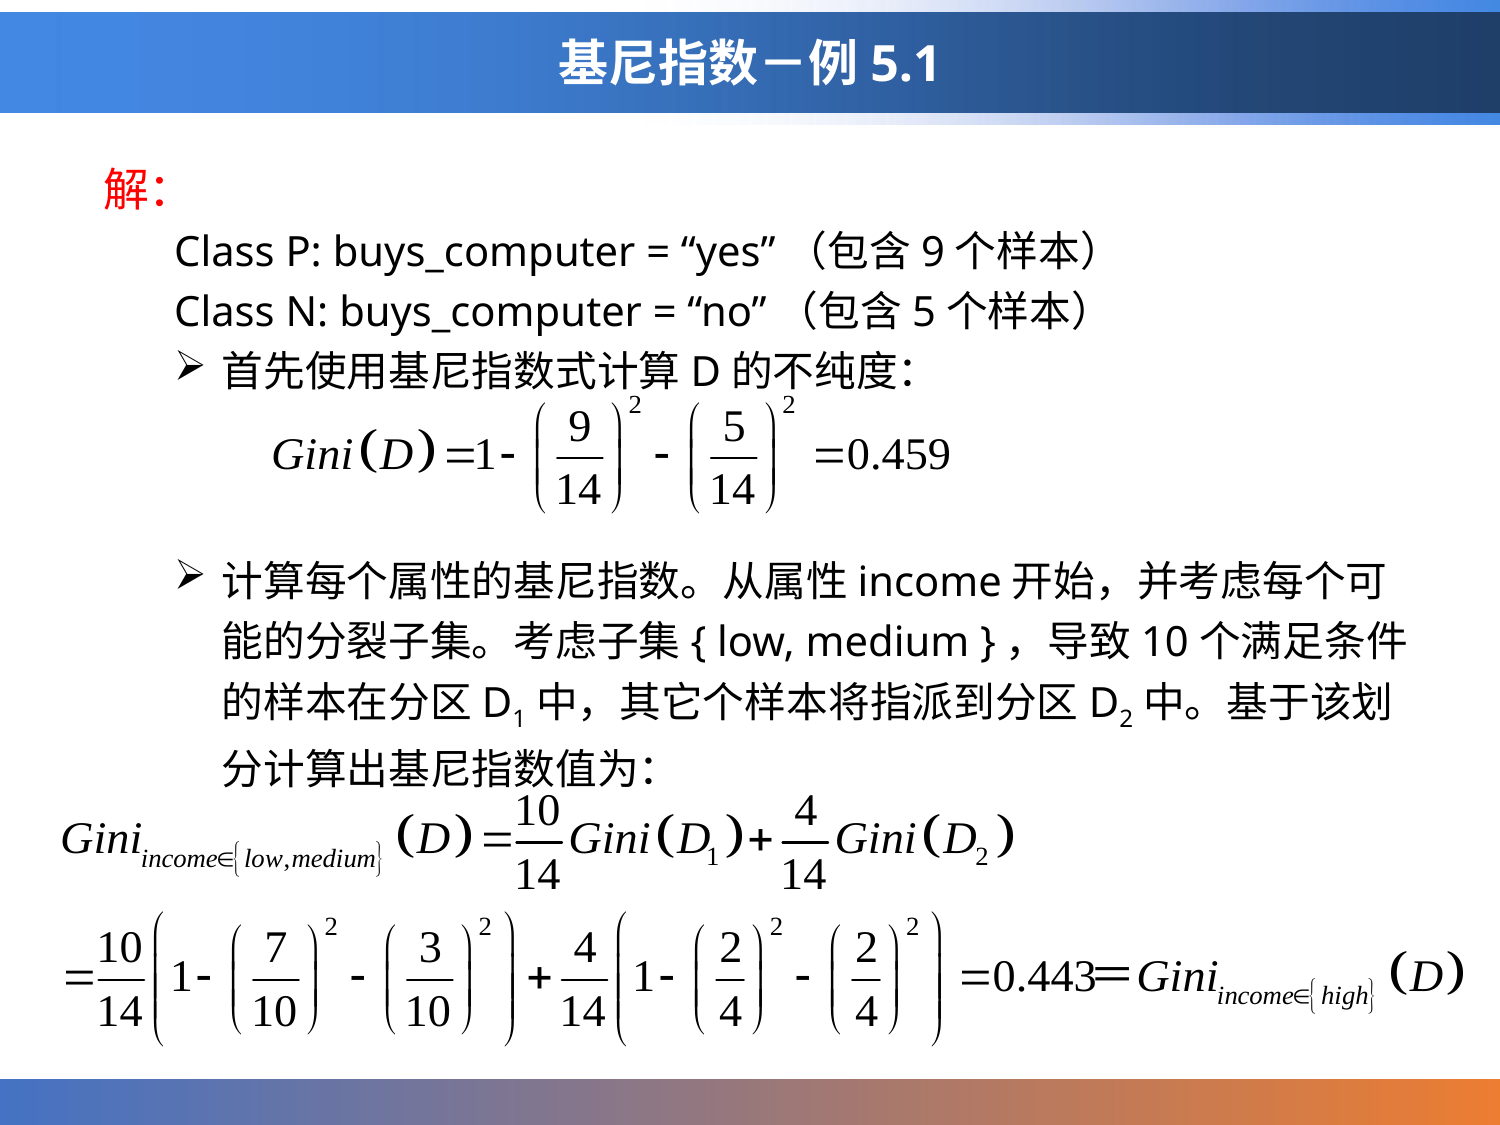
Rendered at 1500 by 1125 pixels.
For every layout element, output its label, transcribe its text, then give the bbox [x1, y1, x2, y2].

picture [0, 0, 1500, 125]
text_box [54, 779, 1471, 1059]
title 基尼指数－例5.1 [29, 22, 1471, 102]
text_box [265, 382, 960, 523]
list 解： Class P: buys_computer = “yes”（包含9个样本） Class N: buys_computer = “no”（包含5个样本） 首先使用基尼指数式计算D的不纯度： 计算每个属性的基尼指数。从属性income开始，并考虑每个可能的分裂子集。考虑子集{ low, medium }，导致10个满足条件的样本在分区D1中，其它个样本将指派到分区D2中。基于该划分计算出基尼指数值为： [88, 125, 1424, 779]
